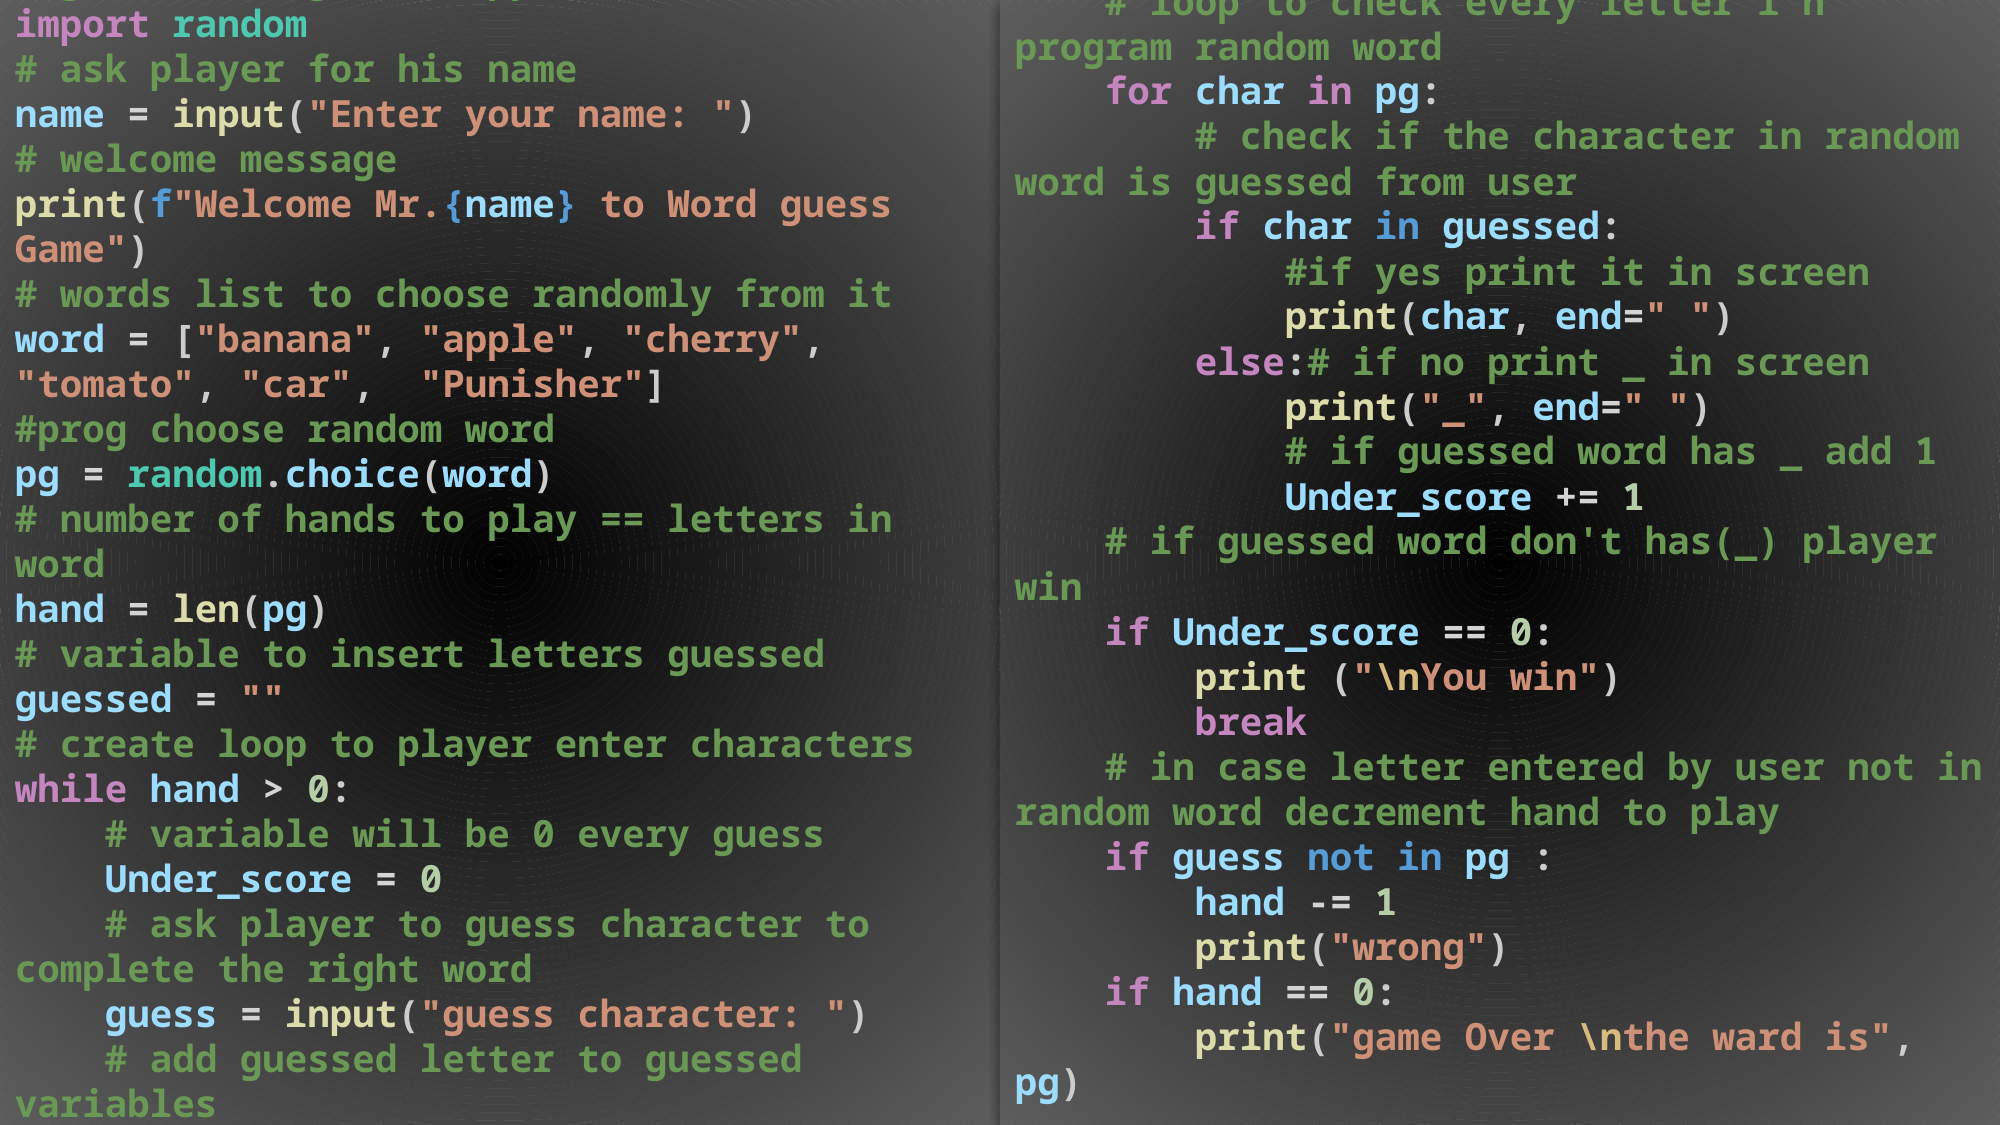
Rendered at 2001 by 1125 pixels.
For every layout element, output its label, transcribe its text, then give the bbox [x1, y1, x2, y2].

text_box # loop to check every letter i n program random word for char in pg: # check if the character in random word is guessed from user if char in guessed: #if yes print it in screen print(char, end=" ") else:# if no print _ in screen print("_", end=" ") # if guessed word has _ add 1 Under_score += 1 # if guessed word don't has(_) player win if Under_score == 0: print ("\nYou win") break # in case letter entered by user not in random word decrement hand to play if guess not in pg : hand -= 1 print("wrong") if hand == 0: print("game Over \nthe ward is", pg) [999, 0, 2000, 1125]
text_box # guess word game in python import random # ask player for his name name = input("Enter your name: ") # welcome message print(f"Welcome Mr.{name} to Word guess Game") # words list to choose randomly from it word = ["banana", "apple", "cherry", "tomato", "car", "Punisher"] #prog choose random word pg = random.choice(word) # number of hands to play == letters in word hand = len(pg) # variable to insert letters guessed guessed = "" # create loop to player enter characters while hand > 0: # variable will be 0 every guess Under_score = 0 # ask player to guess character to complete the right word guess = input("guess character: ") # add guessed letter to guessed variables guessed += guess [0, 0, 993, 1125]
